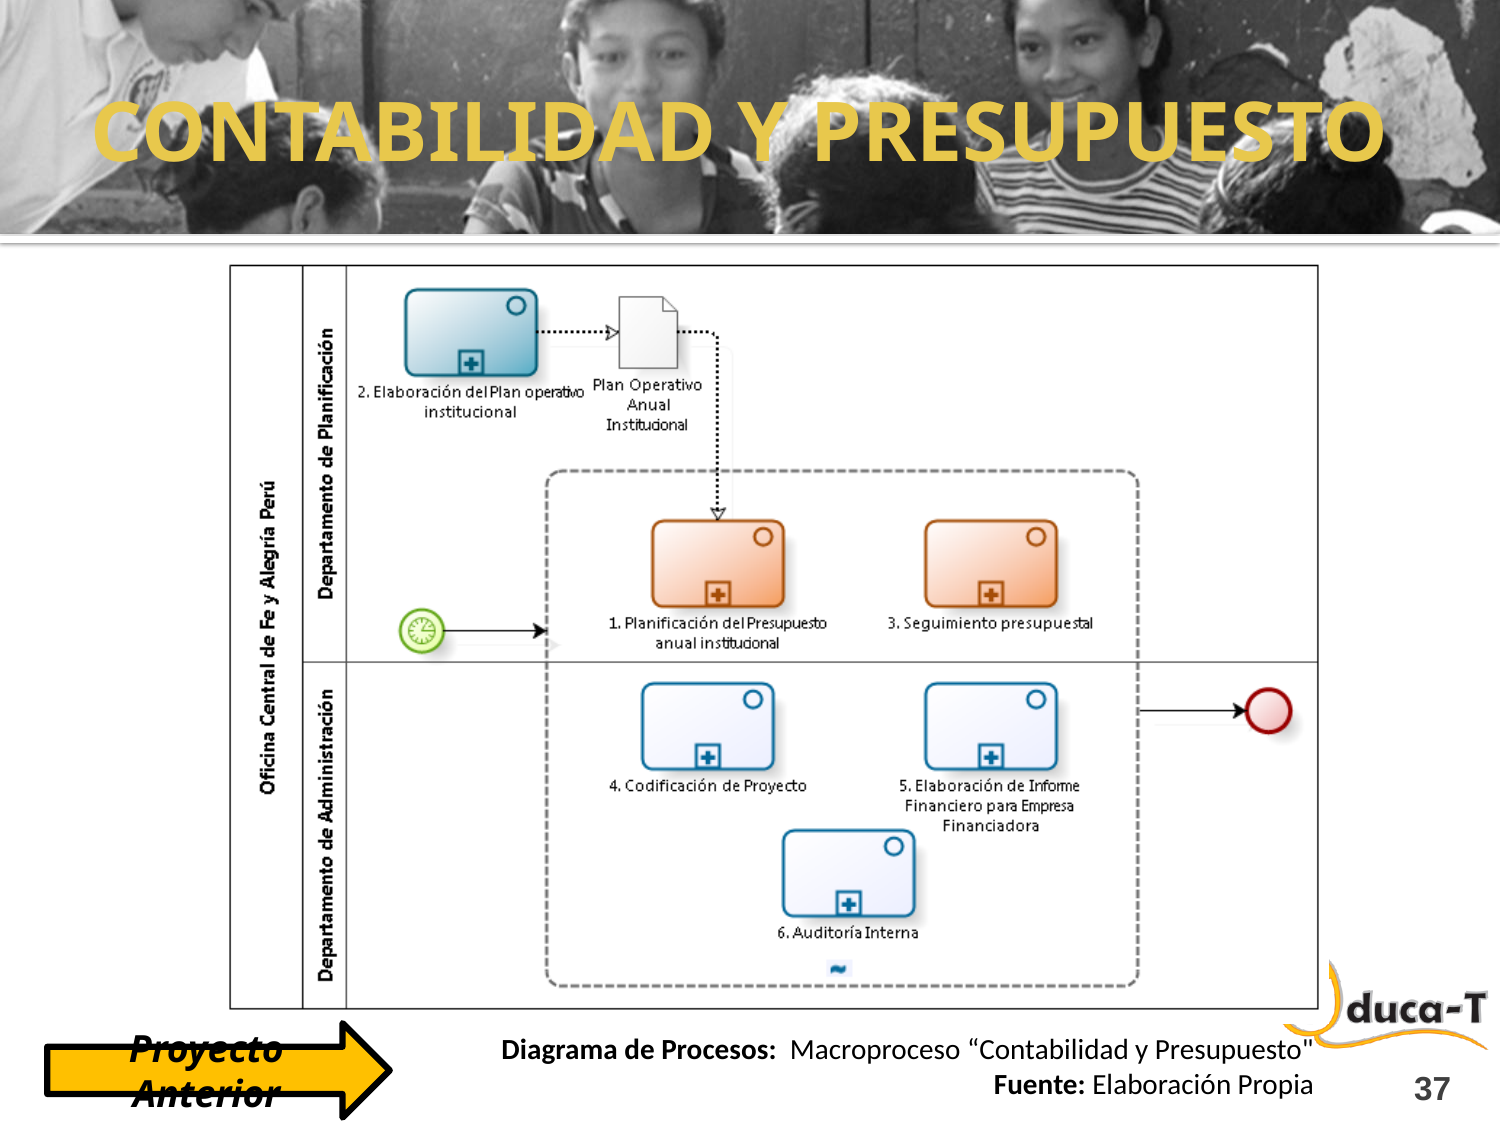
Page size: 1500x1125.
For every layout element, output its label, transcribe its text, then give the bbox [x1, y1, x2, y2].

slide_number 37 [1345, 1062, 1467, 1108]
picture [218, 255, 1489, 1059]
text_box Proyecto Anterior [43, 1033, 394, 1122]
picture [0, 0, 1500, 234]
text_box Diagrama de Procesos: Macroproceso “Contabilidad y Presupuesto" Fuente: Elaboración Propia [454, 1031, 1329, 1108]
title CONTABILIDAD Y PRESUPUESTO [75, 25, 1425, 231]
